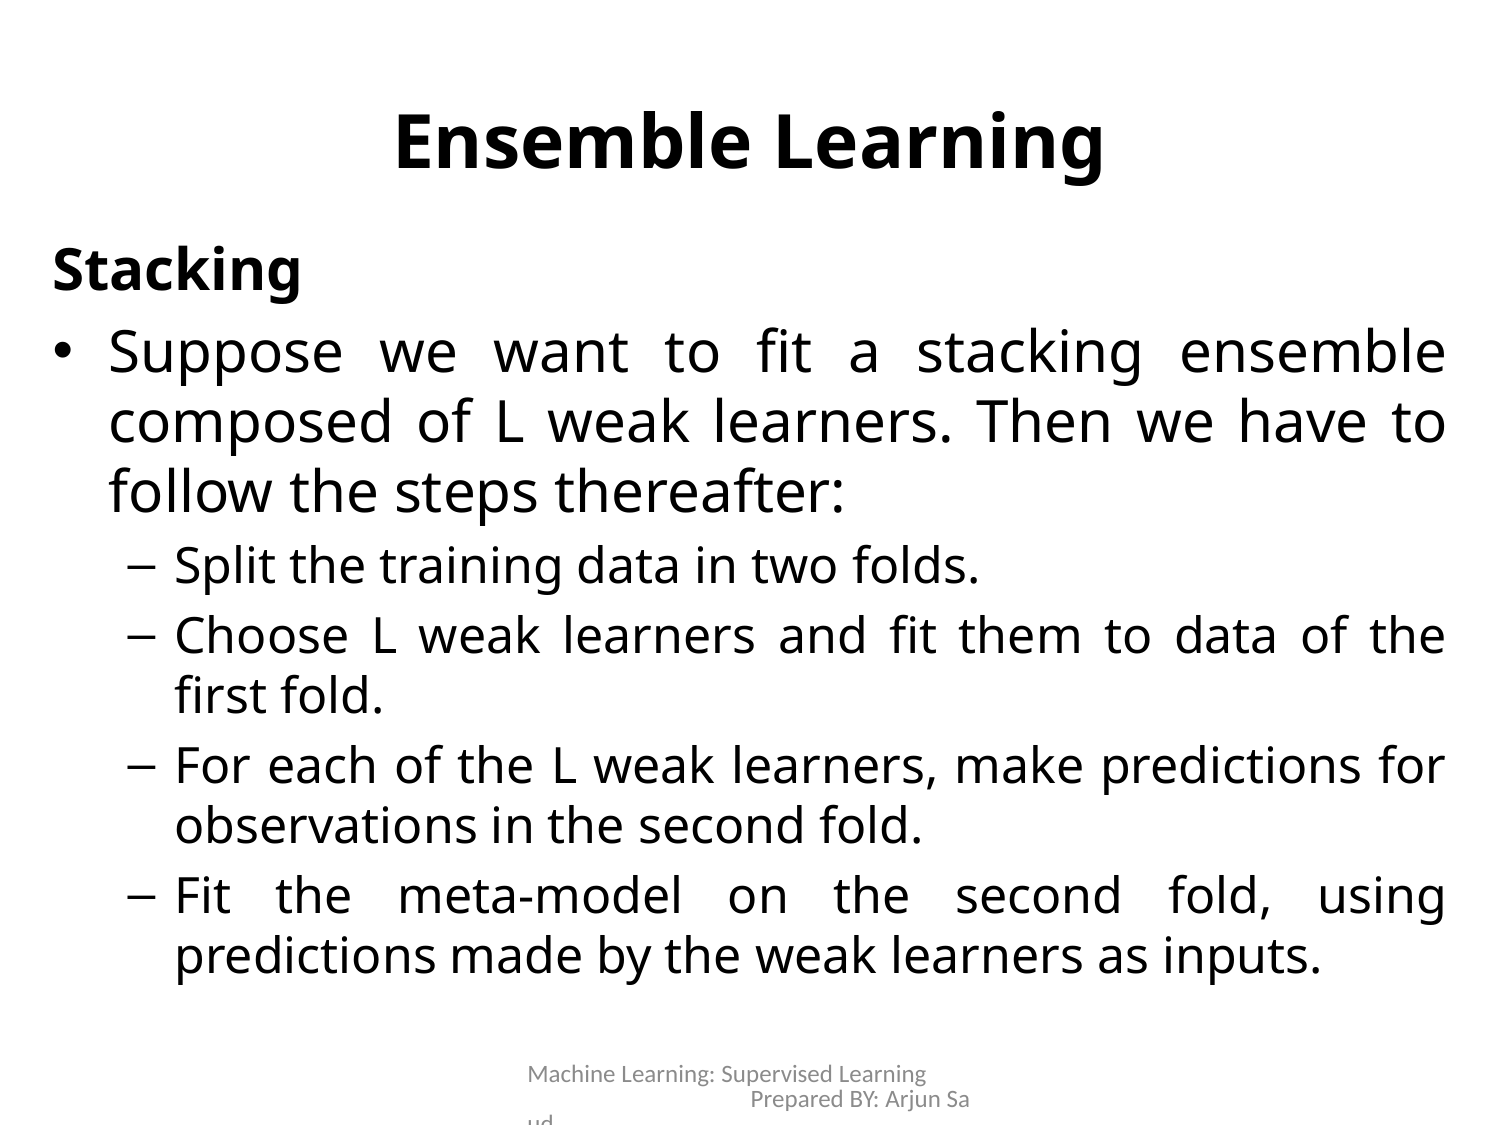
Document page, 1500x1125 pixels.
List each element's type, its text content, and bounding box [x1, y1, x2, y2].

list Stacking Suppose we want to fit a stacking ensemble composed of L weak learners. Then we have to follow the steps thereafter: Split the training data in two folds. Choose L weak learners and fit them to data of the first fold. For each of the L weak learners, make predictions for observations in the second fold. Fit the meta-model on the second fold, using predictions made by the weak learners as inputs. [37, 224, 1463, 1038]
title Ensemble Learning [75, 45, 1425, 224]
footer Machine Learning: Supervised Learning Prepared BY: Arjun Saud [512, 1042, 988, 1103]
